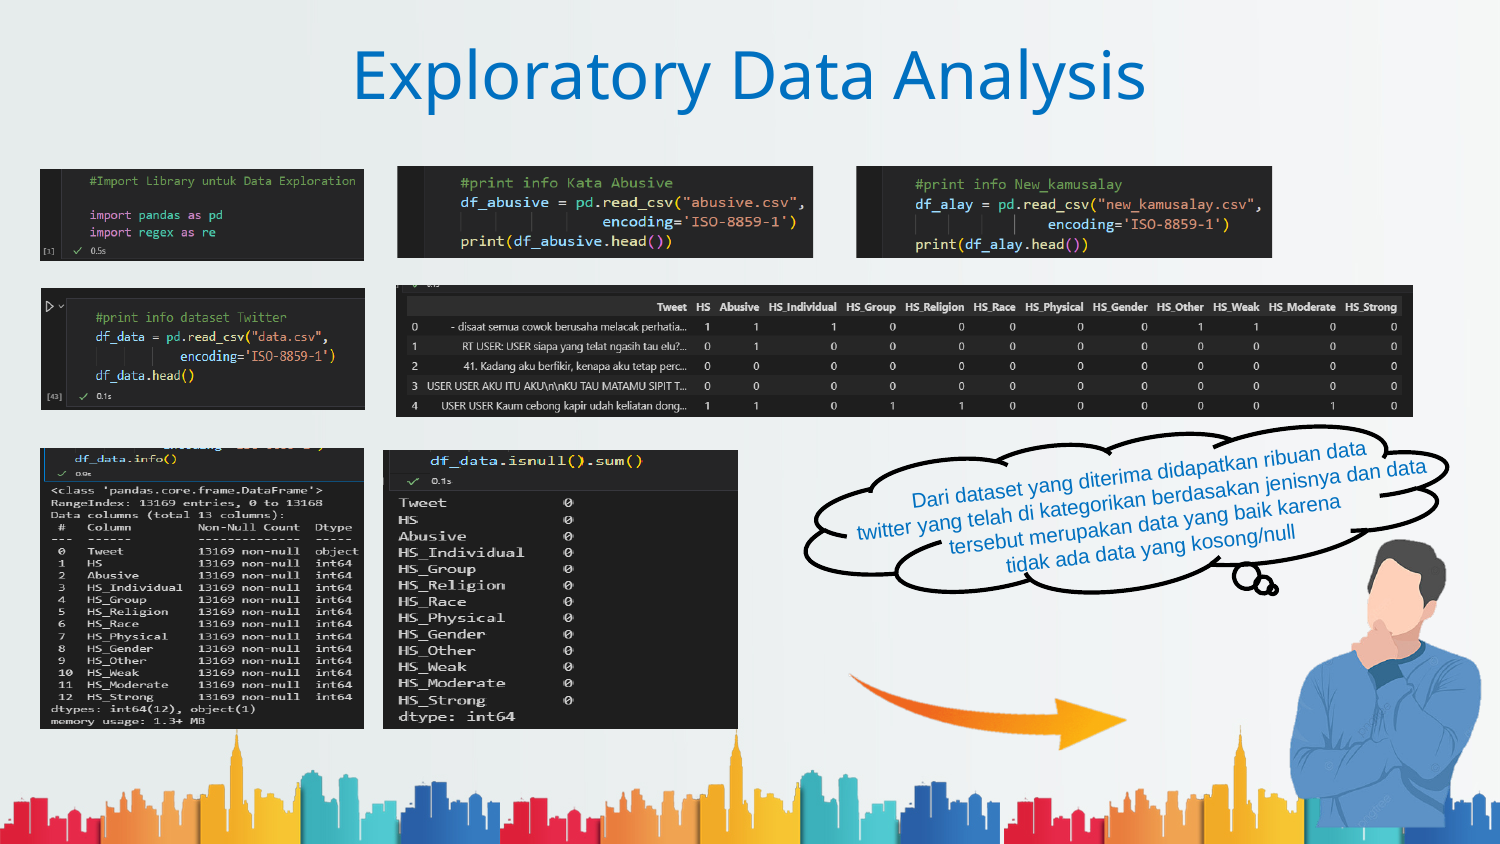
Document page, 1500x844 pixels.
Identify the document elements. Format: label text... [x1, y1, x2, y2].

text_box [803, 435, 1455, 589]
picture [0, 146, 1500, 844]
title Exploratory Data Analysis [0, 0, 1500, 146]
